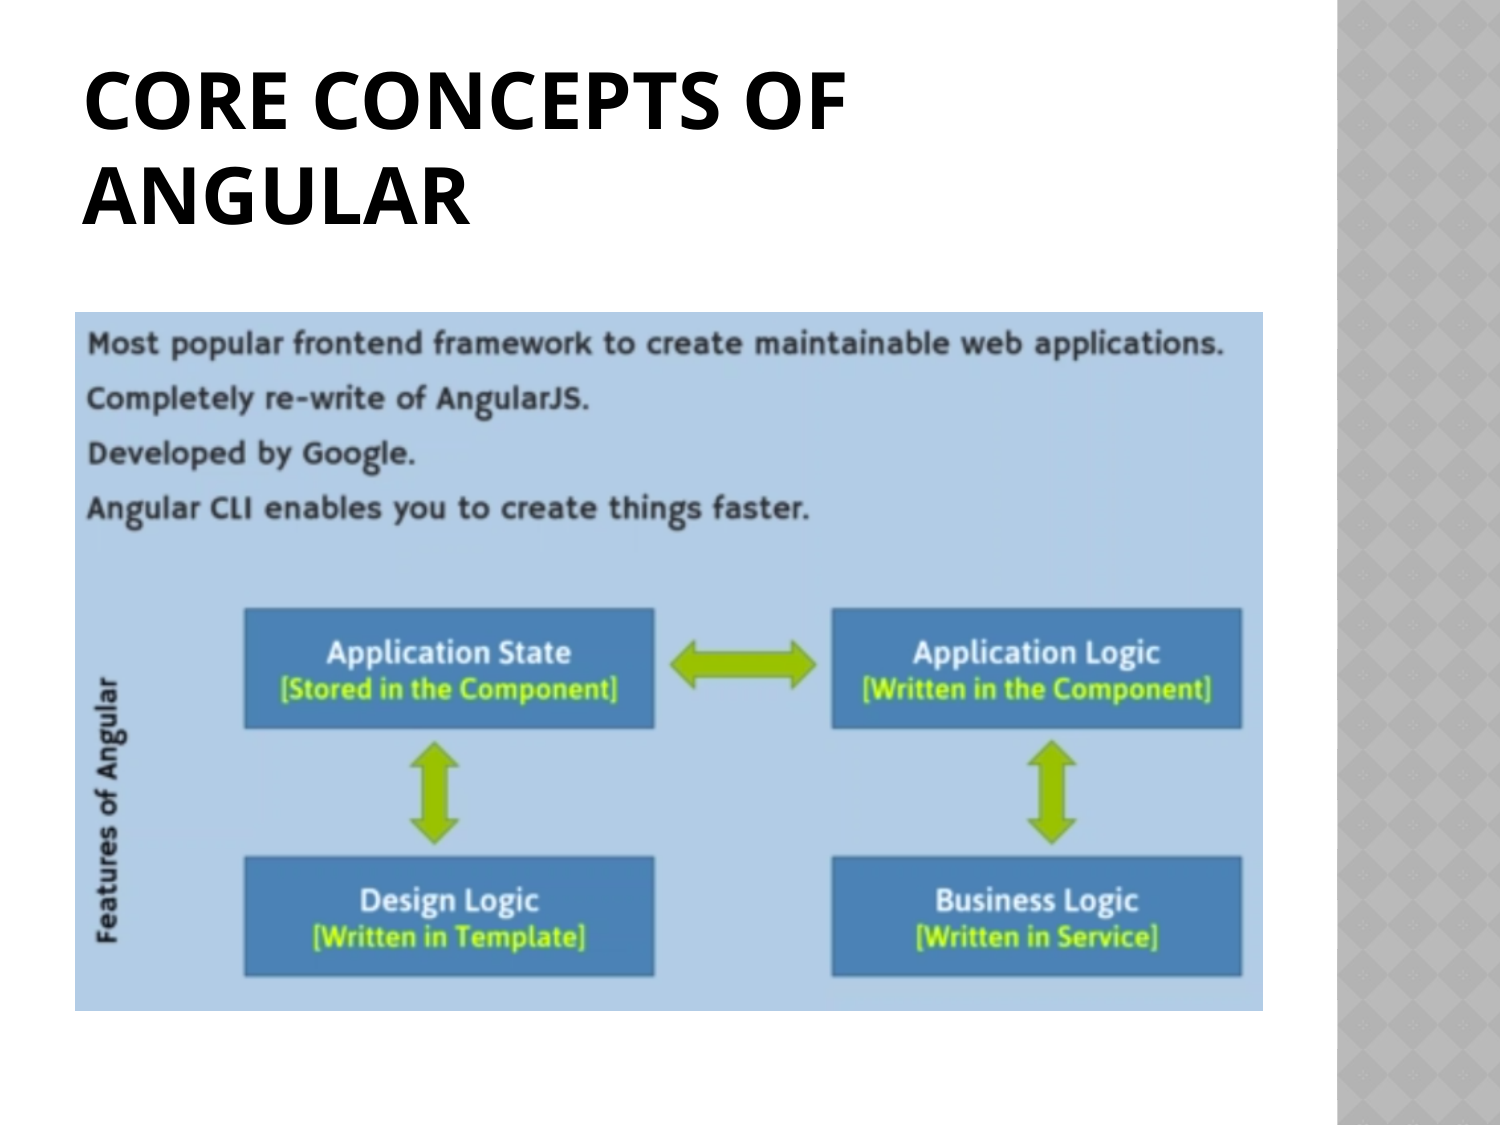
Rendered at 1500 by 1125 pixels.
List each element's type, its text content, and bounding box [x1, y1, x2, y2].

title Core concepts of angular [75, 52, 1263, 240]
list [74, 312, 1263, 1011]
